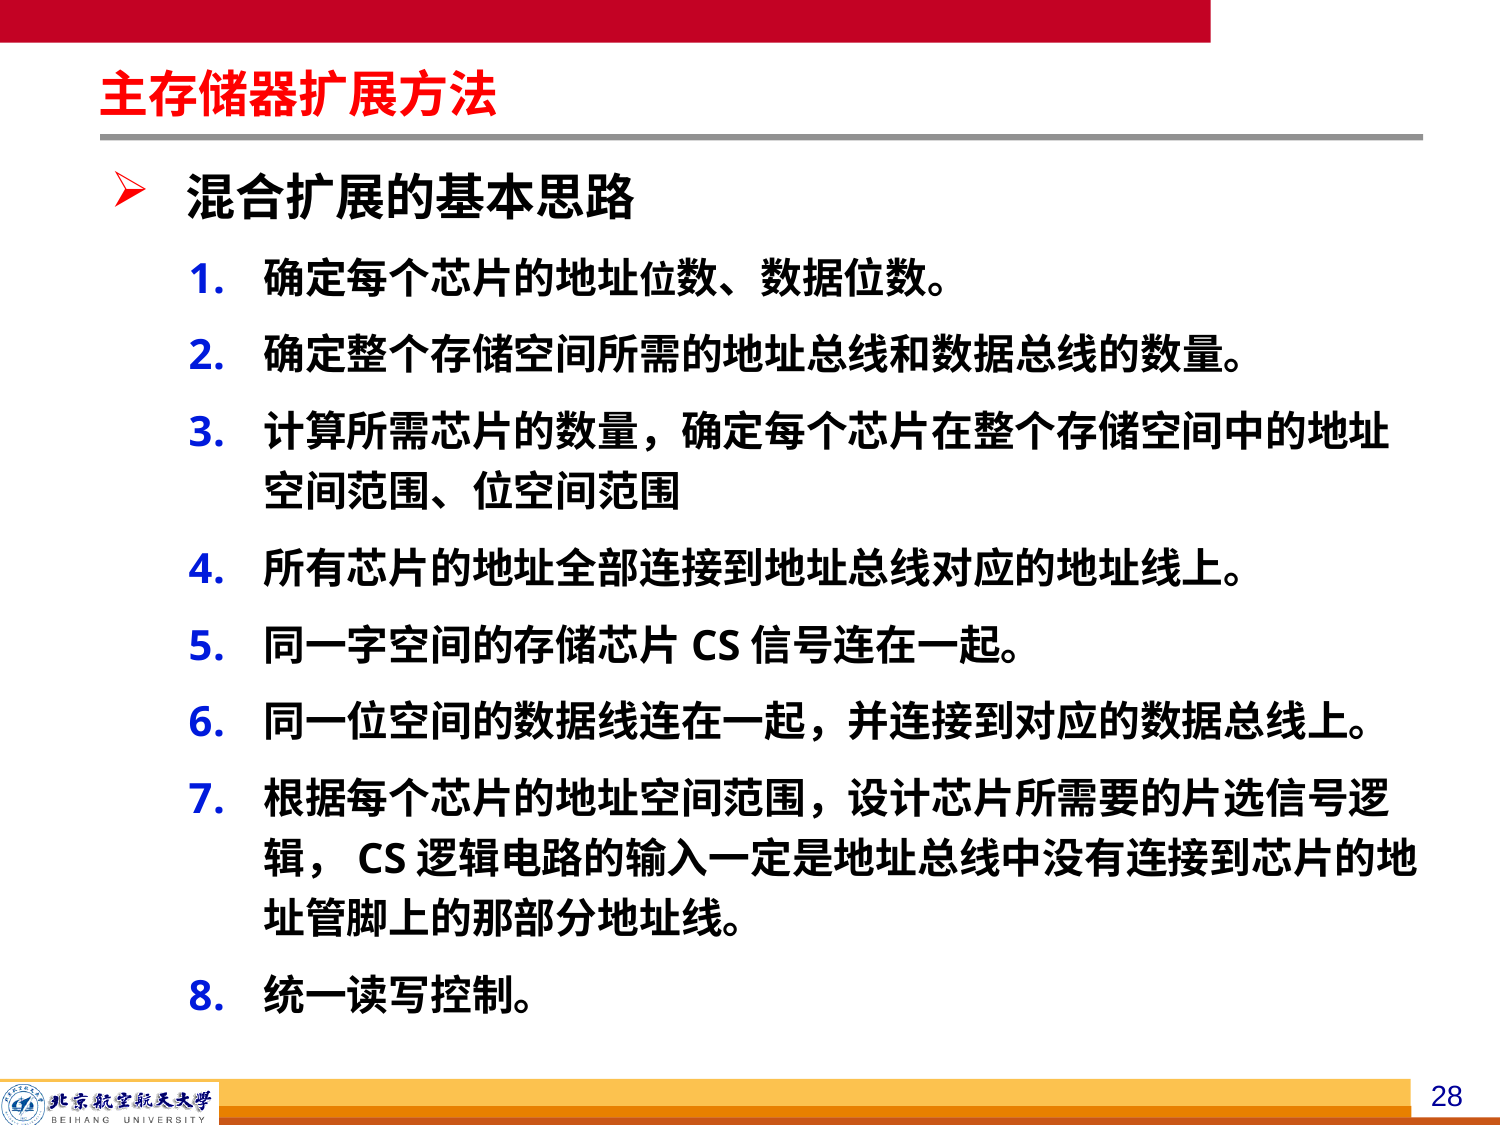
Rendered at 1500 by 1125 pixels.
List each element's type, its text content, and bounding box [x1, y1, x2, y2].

title 主存储器扩展方法 [87, 65, 1188, 128]
text_box 混合扩展的基本思路 确定每个芯片的地址位数、数据位数。 确定整个存储空间所需的地址总线和数据总线的数量。 计算所需芯片的数量，确定每个芯片在整个存储空间中的地址空间范围、位空间范围 所有芯片的地址全部连接到地址总线对应的地址线上。 同一字空间的存储芯片CS信号连在一起。 同一位空间的数据线连在一起，并连接到对应的数据总线上。 根据每个芯片的地址空间范围，设计芯片所需要的片选信号逻辑，CS逻辑电路的输入一定是地址总线中没有连接到芯片的地址管脚上的那部分地址线。 统一读写控制。 [100, 148, 1436, 1023]
picture [0, 1082, 219, 1125]
